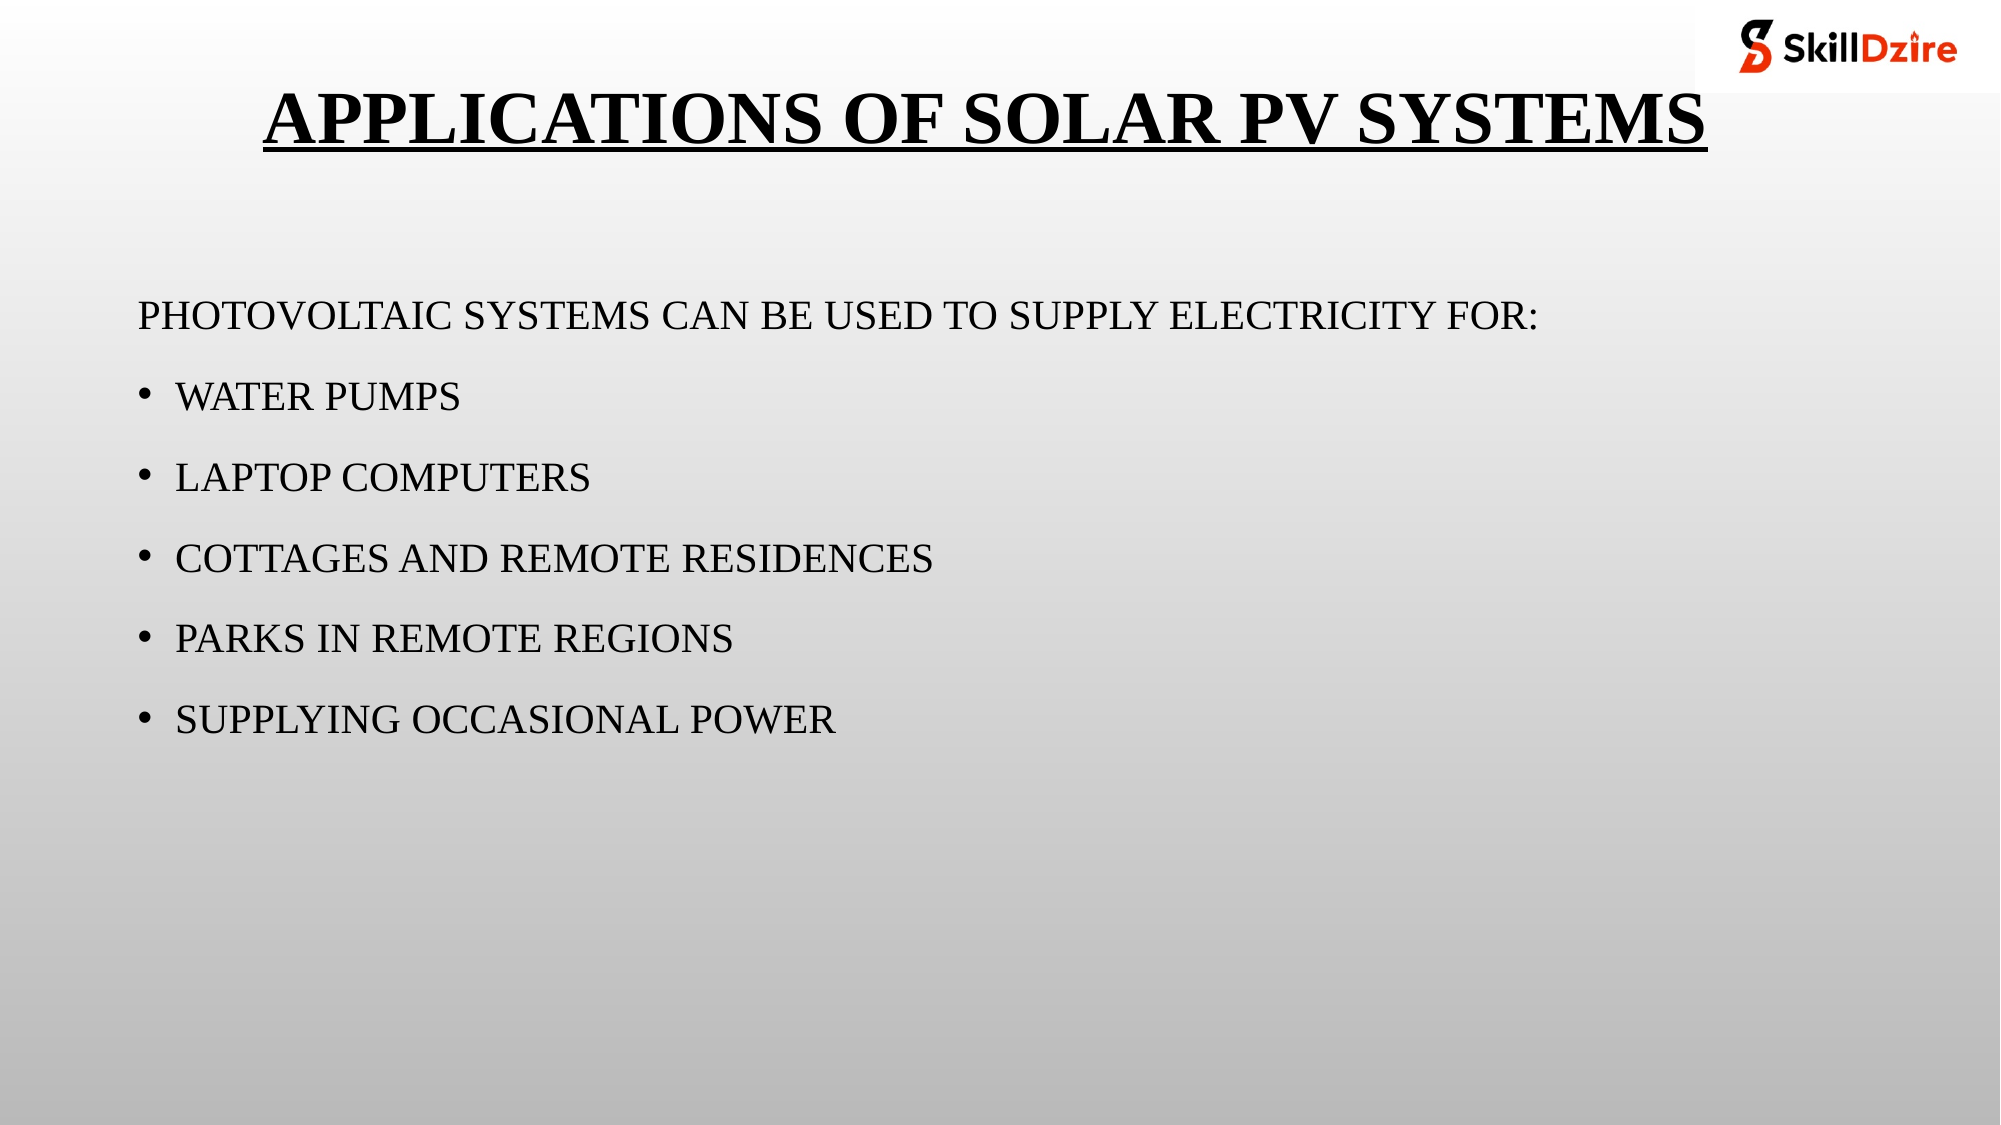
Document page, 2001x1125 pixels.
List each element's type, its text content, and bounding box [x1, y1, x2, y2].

picture [1695, 0, 2000, 93]
title Applications of Solar PV Systems [246, 56, 1725, 182]
list Photovoltaic systems can be used to supply electricity for: Water pumps Laptop computers Cottages and remote residences Parks in remote regions Supplying occasional power [122, 270, 1848, 985]
